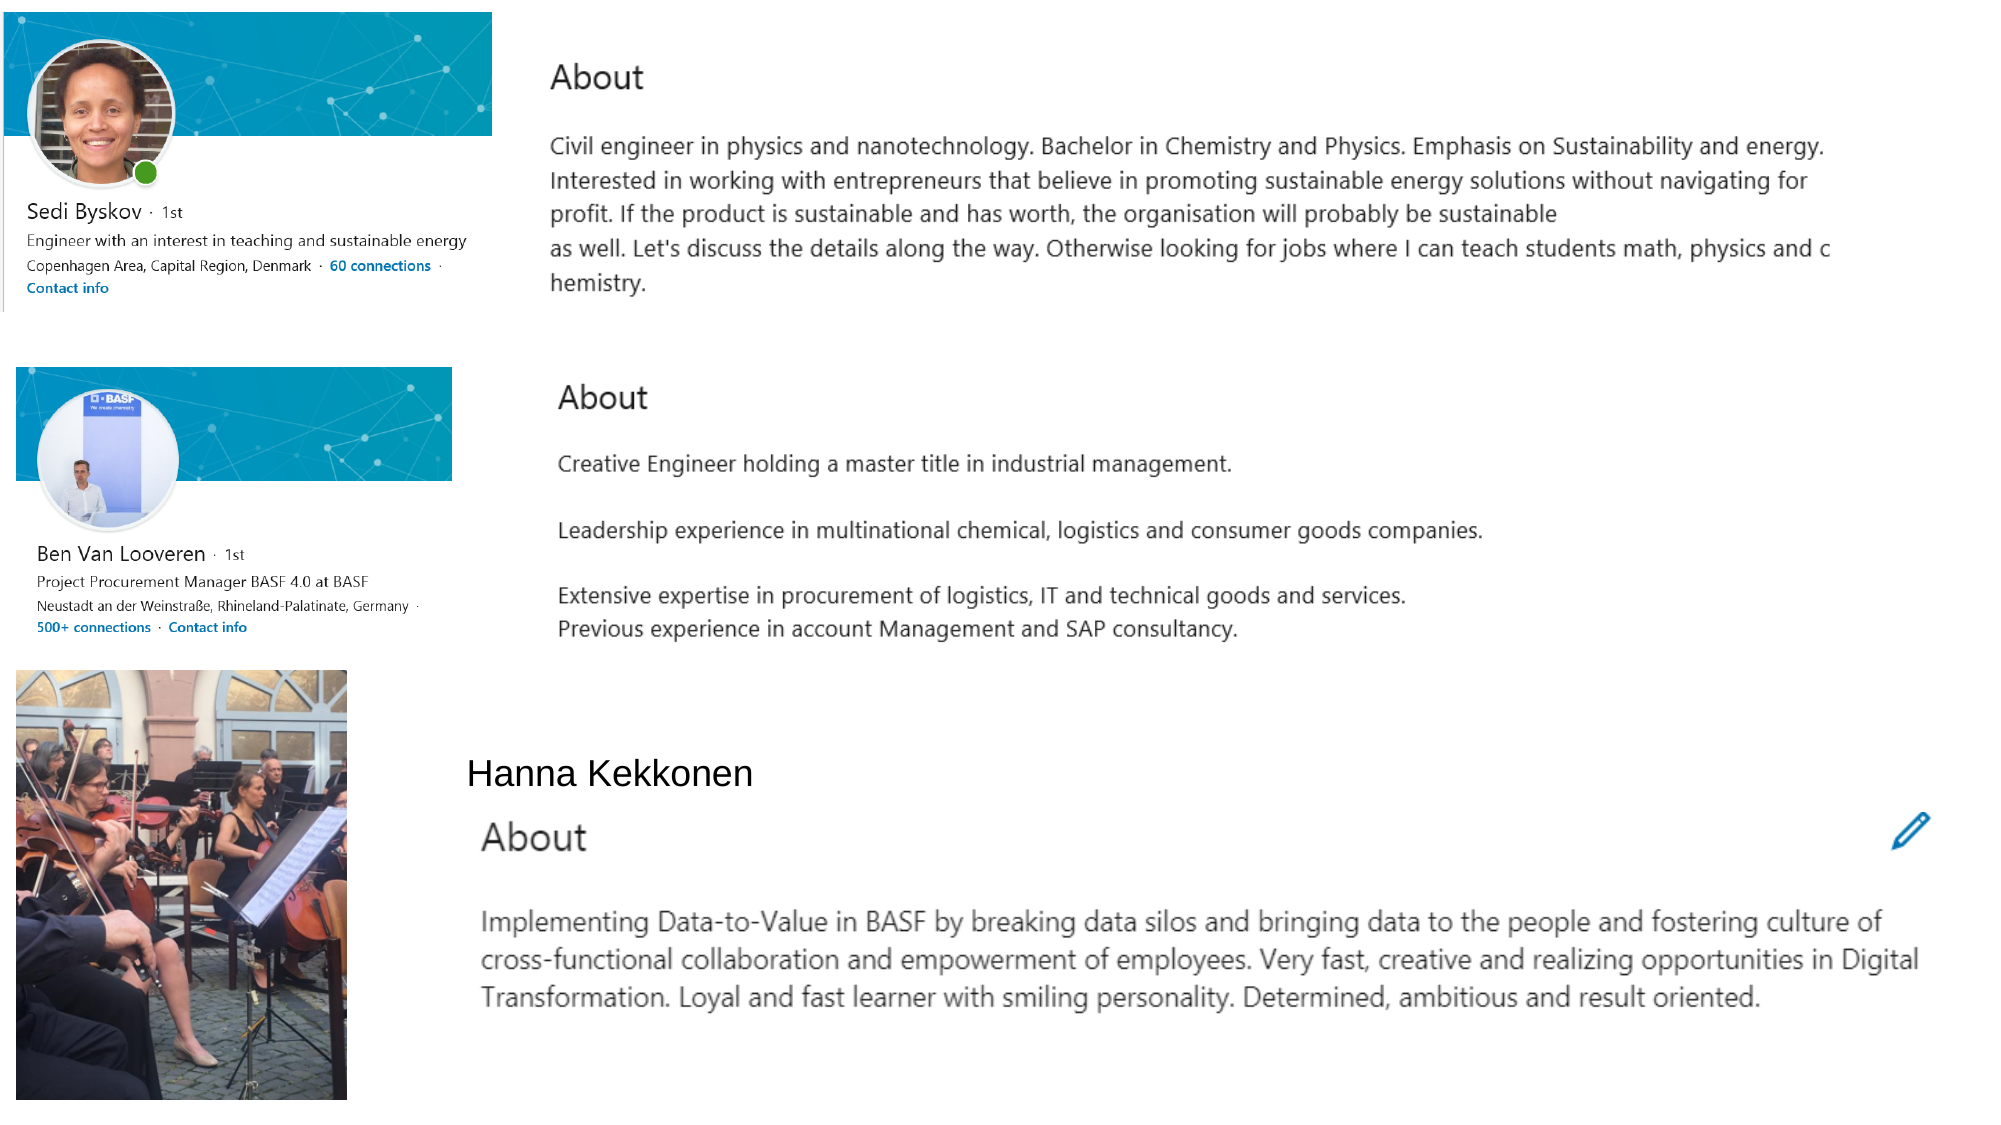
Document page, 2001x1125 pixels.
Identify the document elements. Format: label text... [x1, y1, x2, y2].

text_box Hanna Kekkonen [451, 741, 988, 802]
picture [526, 41, 1870, 312]
picture [16, 367, 452, 636]
picture [380, 113, 389, 120]
picture [536, 360, 1551, 694]
picture [29, 367, 35, 374]
picture [452, 812, 1944, 1037]
picture [208, 425, 215, 432]
picture [0, 12, 492, 313]
picture [360, 435, 368, 441]
picture [374, 459, 381, 466]
picture [366, 87, 374, 94]
picture [16, 670, 347, 1100]
picture [206, 77, 214, 84]
